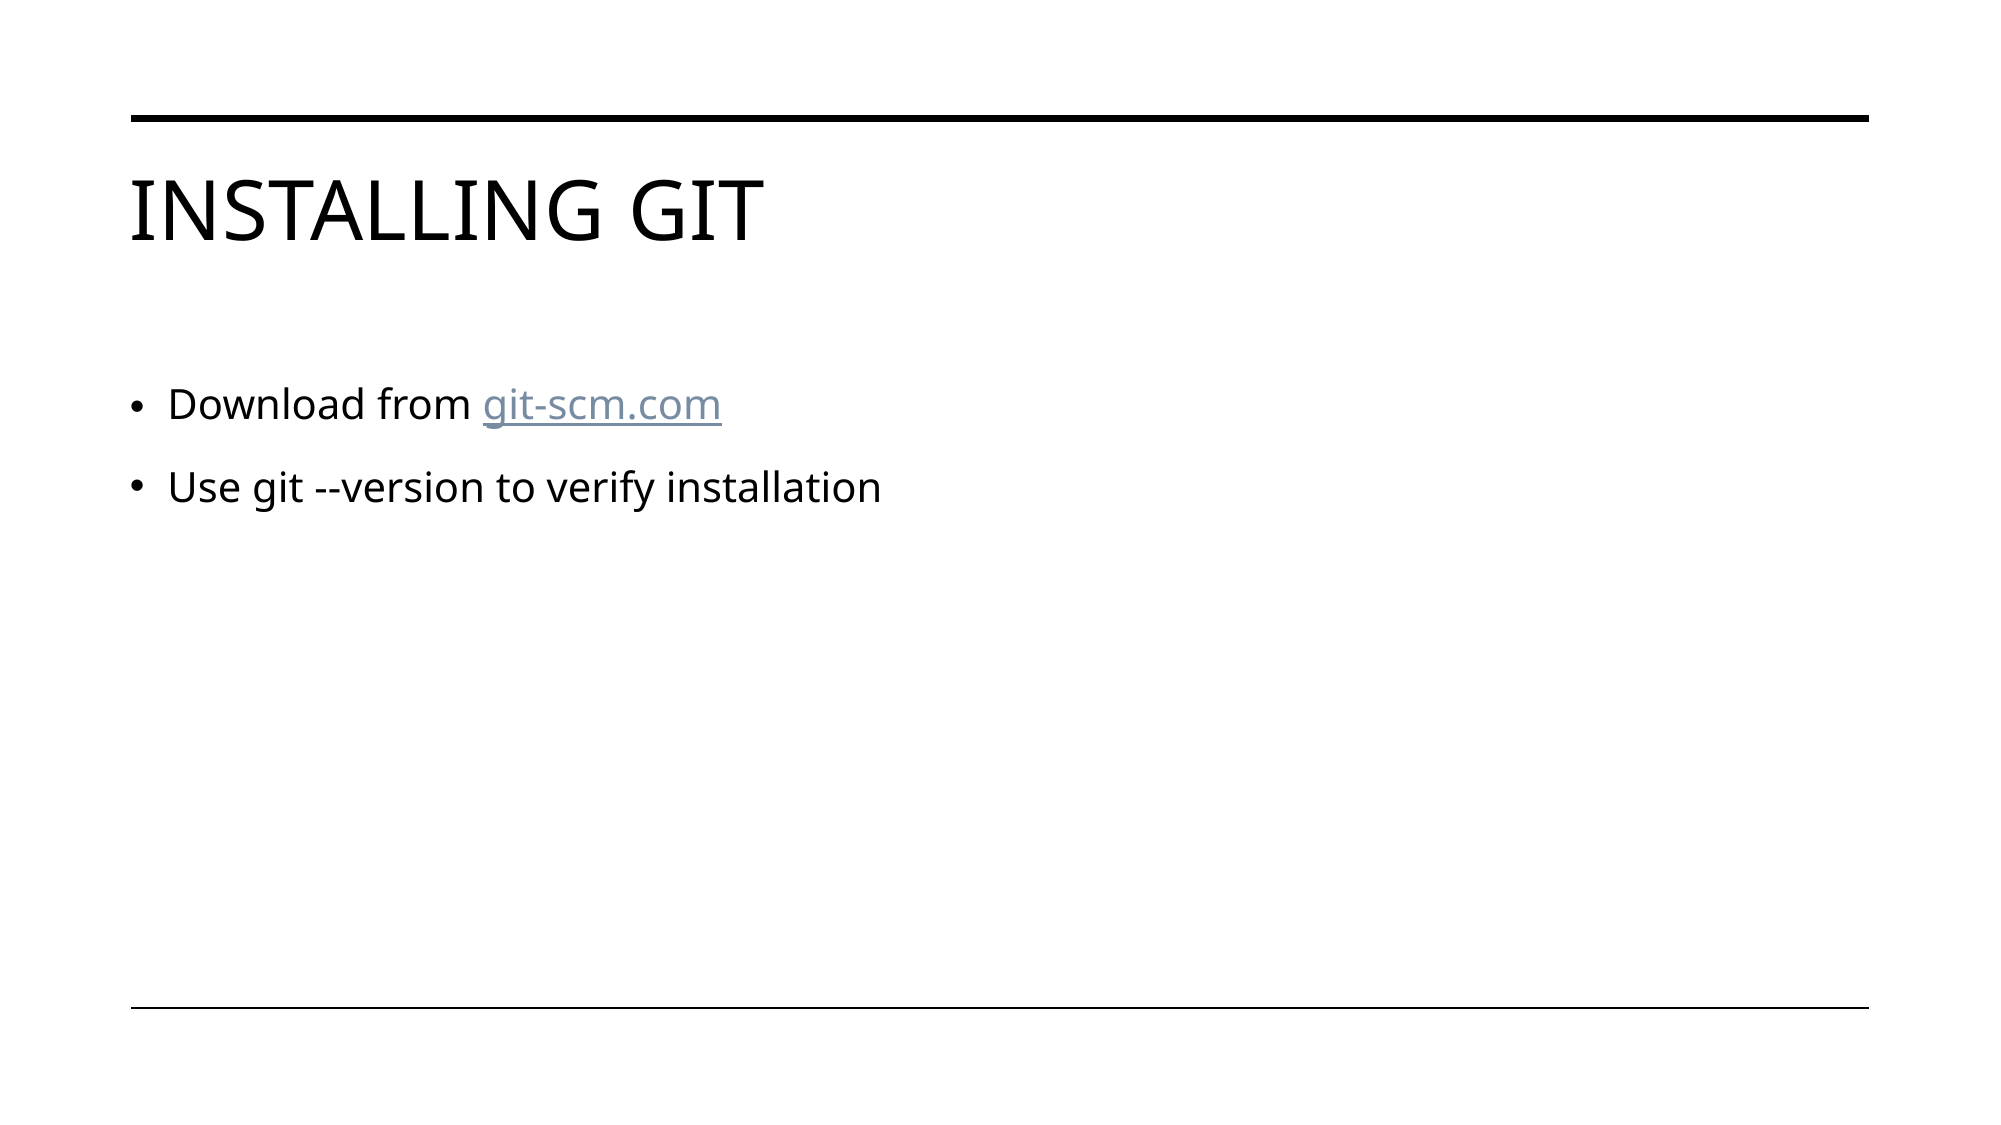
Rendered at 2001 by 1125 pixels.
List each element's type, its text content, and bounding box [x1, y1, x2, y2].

list Download from git-scm.com Use git --version to verify installation [114, 364, 1869, 978]
title Installing Git [114, 149, 1869, 364]
